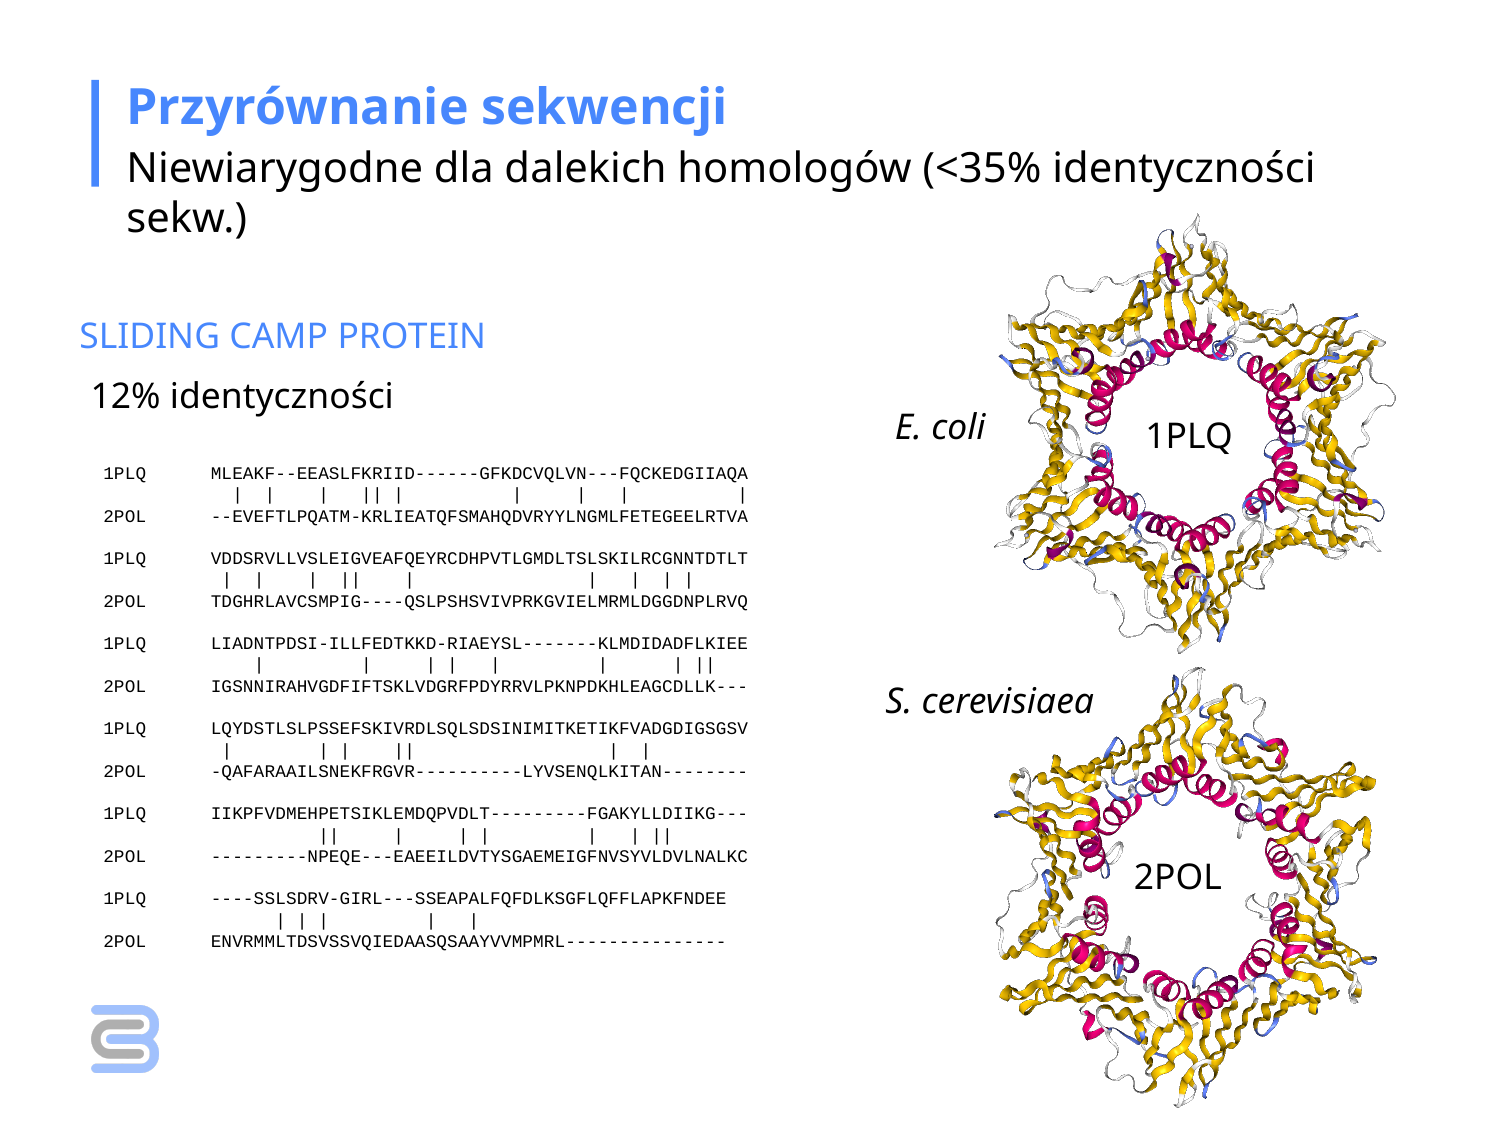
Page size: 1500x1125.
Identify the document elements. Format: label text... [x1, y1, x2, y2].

text_box SLIDING CAMP PROTEIN [64, 305, 502, 364]
text_box 1PLQ MLEAKF--EEASLFKRIID------GFKDCVQLVN---FQCKEDGIIAQA | | | || | | | | | 2POL --EVEFTLPQATM-KRLIEATQFSMAHQDVRYYLNGMLFETEGEELRTVA 1PLQ VDDSRVLLVSLEIGVEAFQEYRCDHPVTLGMDLTSLSKILRCGNNTDTLT | | | || | | | | | 2POL TDGHRLAVCSMPIG----QSLPSHSVIVPRKGVIELMRMLDGGDNPLRVQ 1PLQ LIADNTPDSI-ILLFEDTKKD-RIAEYSL-------KLMDIDADFLKIEE | | | | | | | || 2POL IGSNNIRAHVGDFIFTSKLVDGRFPDYRRVLPKNPDKHLEAGCDLLK--- 1PLQ LQYDSTLSLPSSEFSKIVRDLSQLSDSINIMITKETIKFVADGDIGSGSV | | | || | | 2POL -QAFARAAILSNEKFRGVR----------LYVSENQLKITAN-------- 1PLQ IIKPFVDMEHPETSIKLEMDQPVDLT---------FGAKYLLDIIKG--- || | | | | | || 2POL ---------NPEQE---EAEEILDVTYSGAEMEIGFNVSYVLDVLNALKC 1PLQ ----SSLSDRV-GIRL---SSEAPALFQFDLKSGFLQFFLAPKFNDEE | | | | | 2POL ENVRMMLTDSVSSVQIEDAASQSAAYVVMPMRL--------------- [88, 454, 839, 959]
text_box 12% identyczności [75, 365, 409, 423]
text_box [91, 79, 99, 187]
text_box E. coli [880, 396, 994, 454]
text_box Przyrównanie sekwencji [111, 67, 1011, 133]
picture [994, 213, 1396, 654]
picture [91, 1005, 159, 1073]
text_box S. cerevisiaea [870, 670, 994, 729]
picture [994, 667, 1377, 1108]
text_box Niewiarygodne dla dalekich homologów (<35% identyczności sekw.) [111, 133, 1356, 249]
